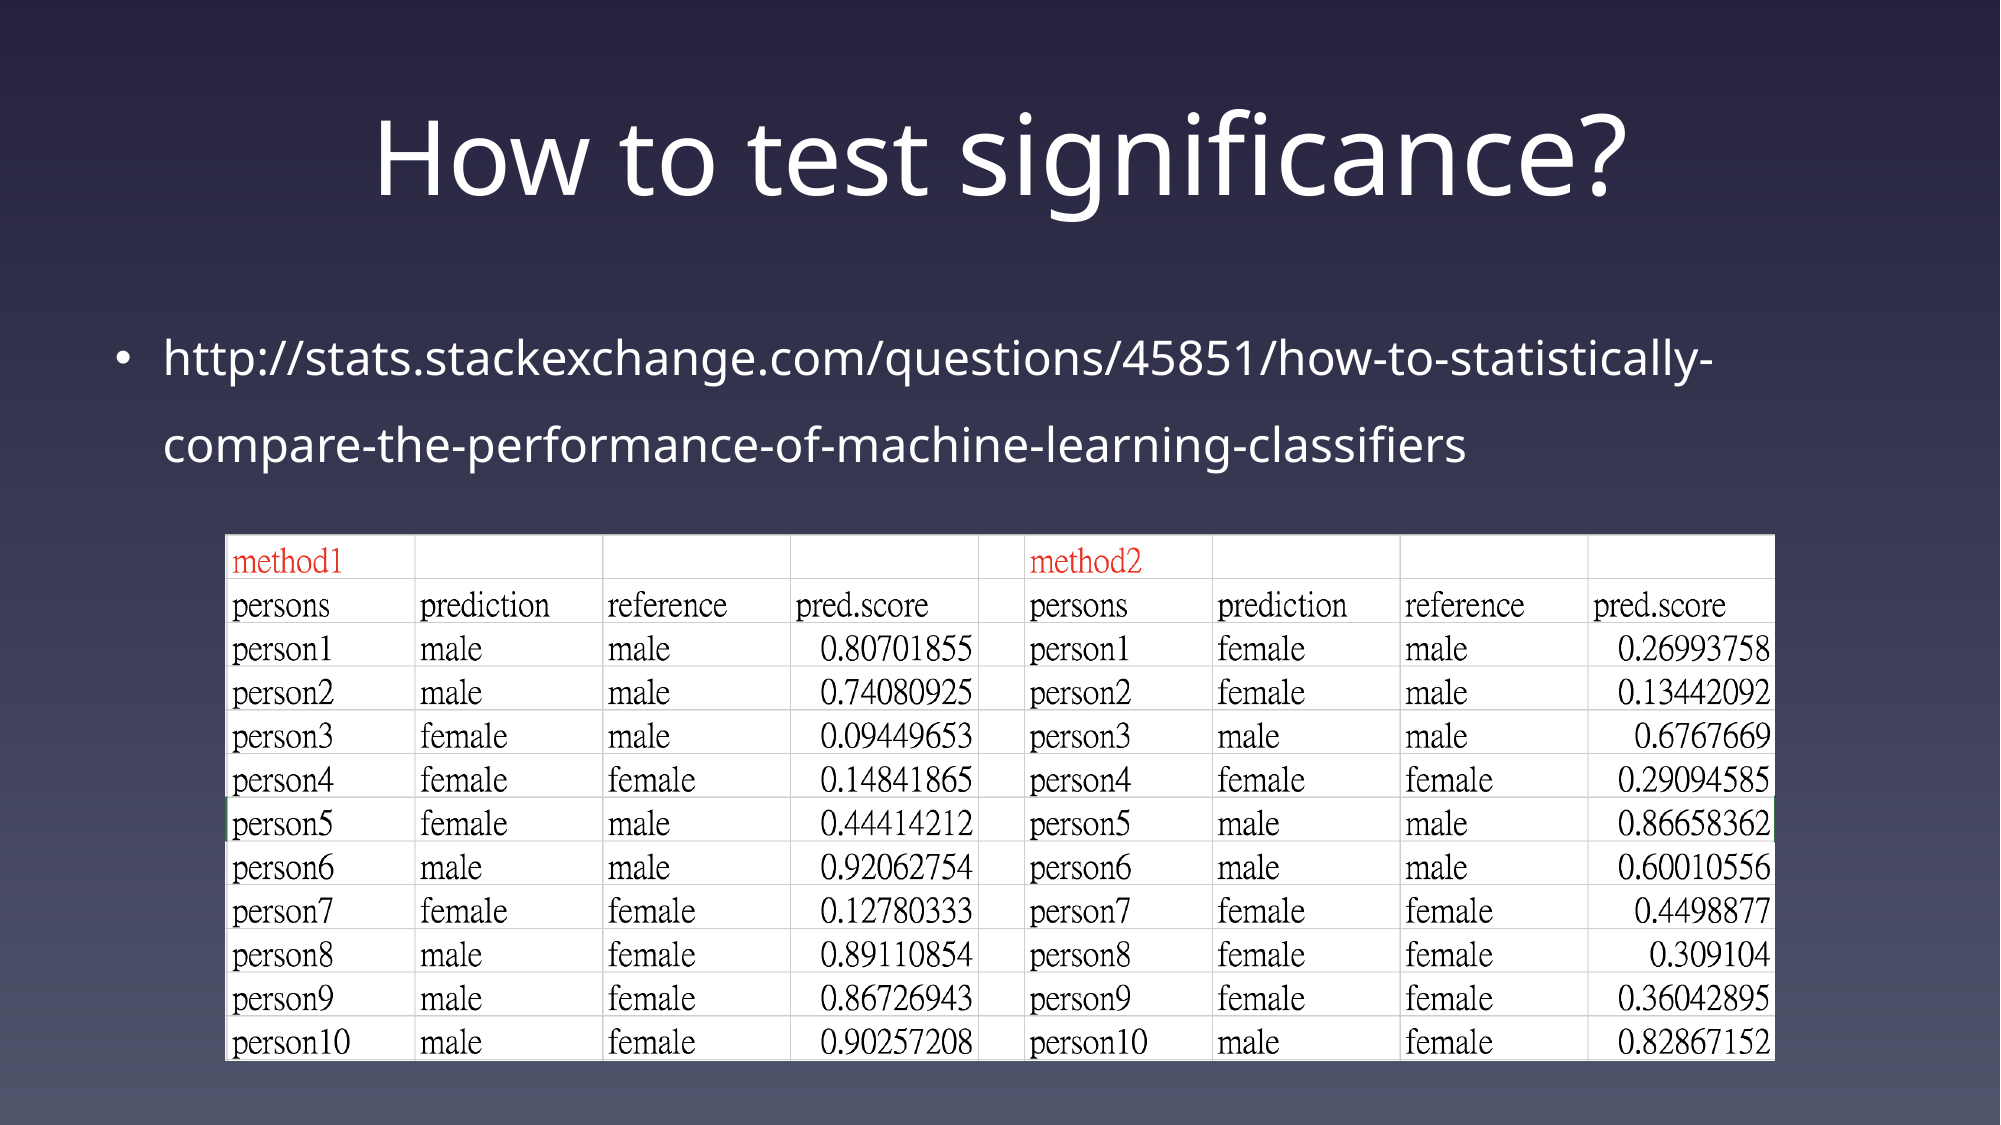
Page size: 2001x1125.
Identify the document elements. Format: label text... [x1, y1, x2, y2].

title How to test significance? [99, 75, 1900, 262]
picture [225, 533, 1775, 1061]
list http://stats.stackexchange.com/questions/45851/how-to-statistically-compare-the-performance-of-machine-learning-classifiers [99, 262, 1900, 509]
